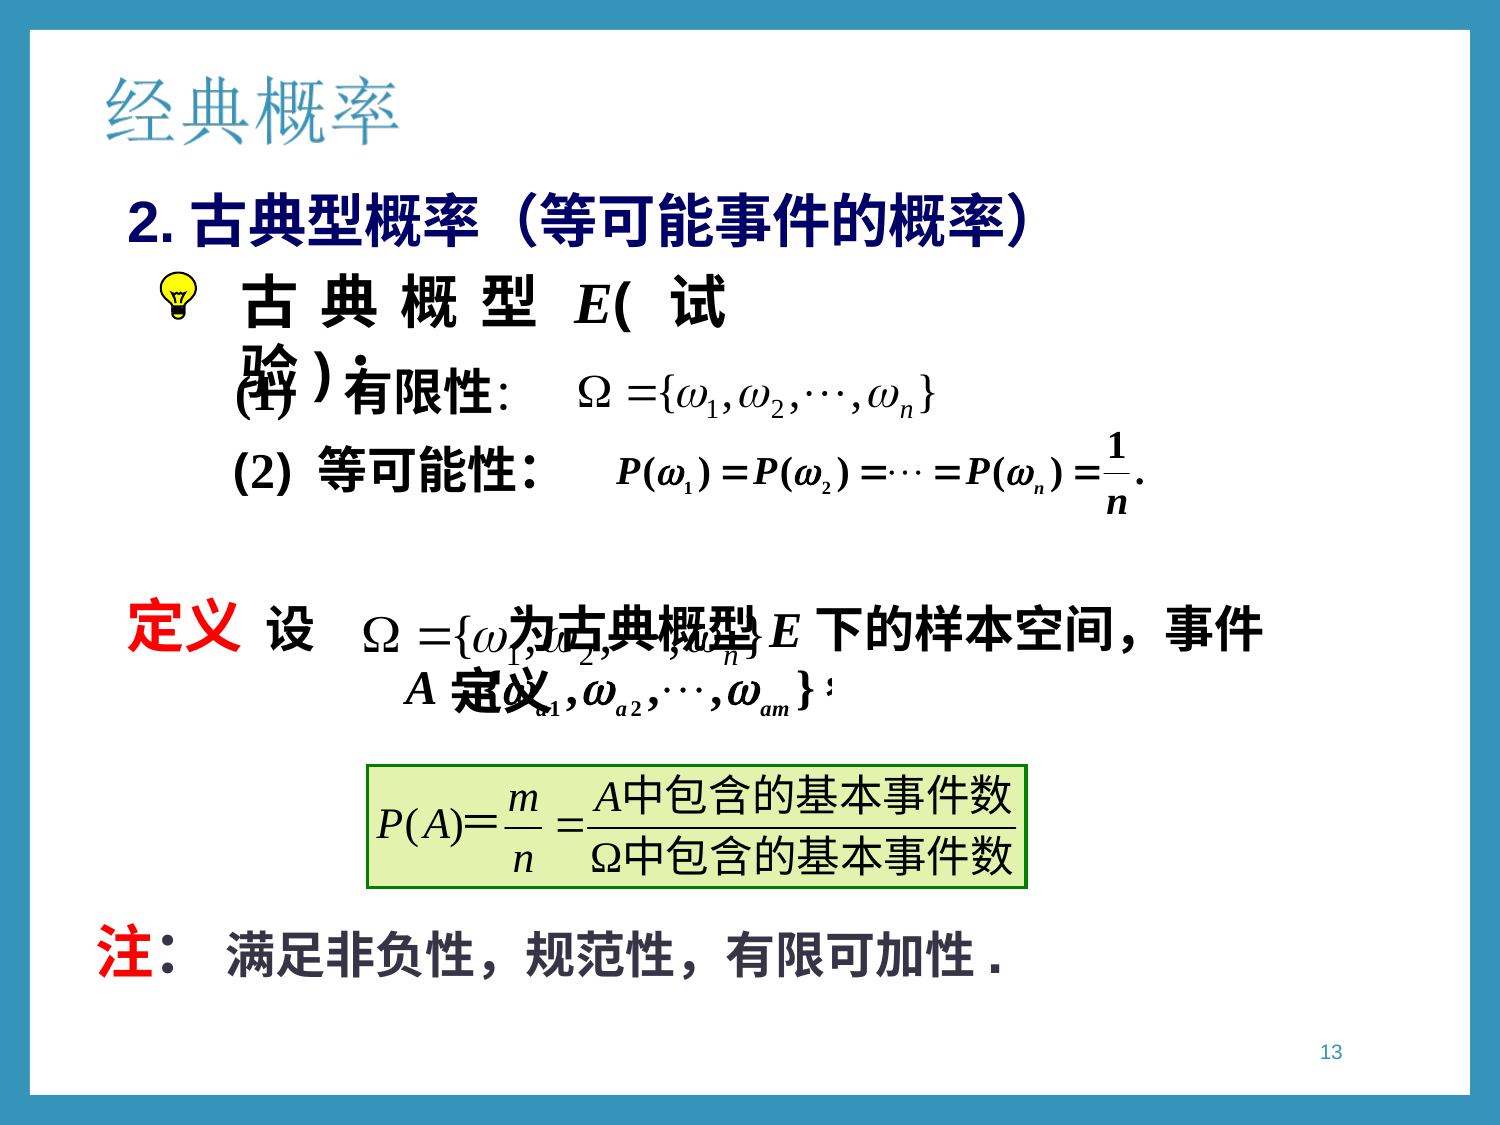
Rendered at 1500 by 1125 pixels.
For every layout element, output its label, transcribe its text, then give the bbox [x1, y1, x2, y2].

text_box 古典概型E(试验)： [225, 257, 742, 343]
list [368, 828, 1025, 887]
slide_number 13 [1147, 1021, 1358, 1081]
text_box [218, 420, 1148, 522]
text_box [111, 581, 1325, 820]
picture [57, 37, 1148, 196]
title 2.古典型概率（等可能事件的概率） [112, 125, 1356, 323]
text_box 注： 满足非负性，规范性，有限可加性. [0, 907, 1094, 993]
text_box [220, 352, 946, 419]
